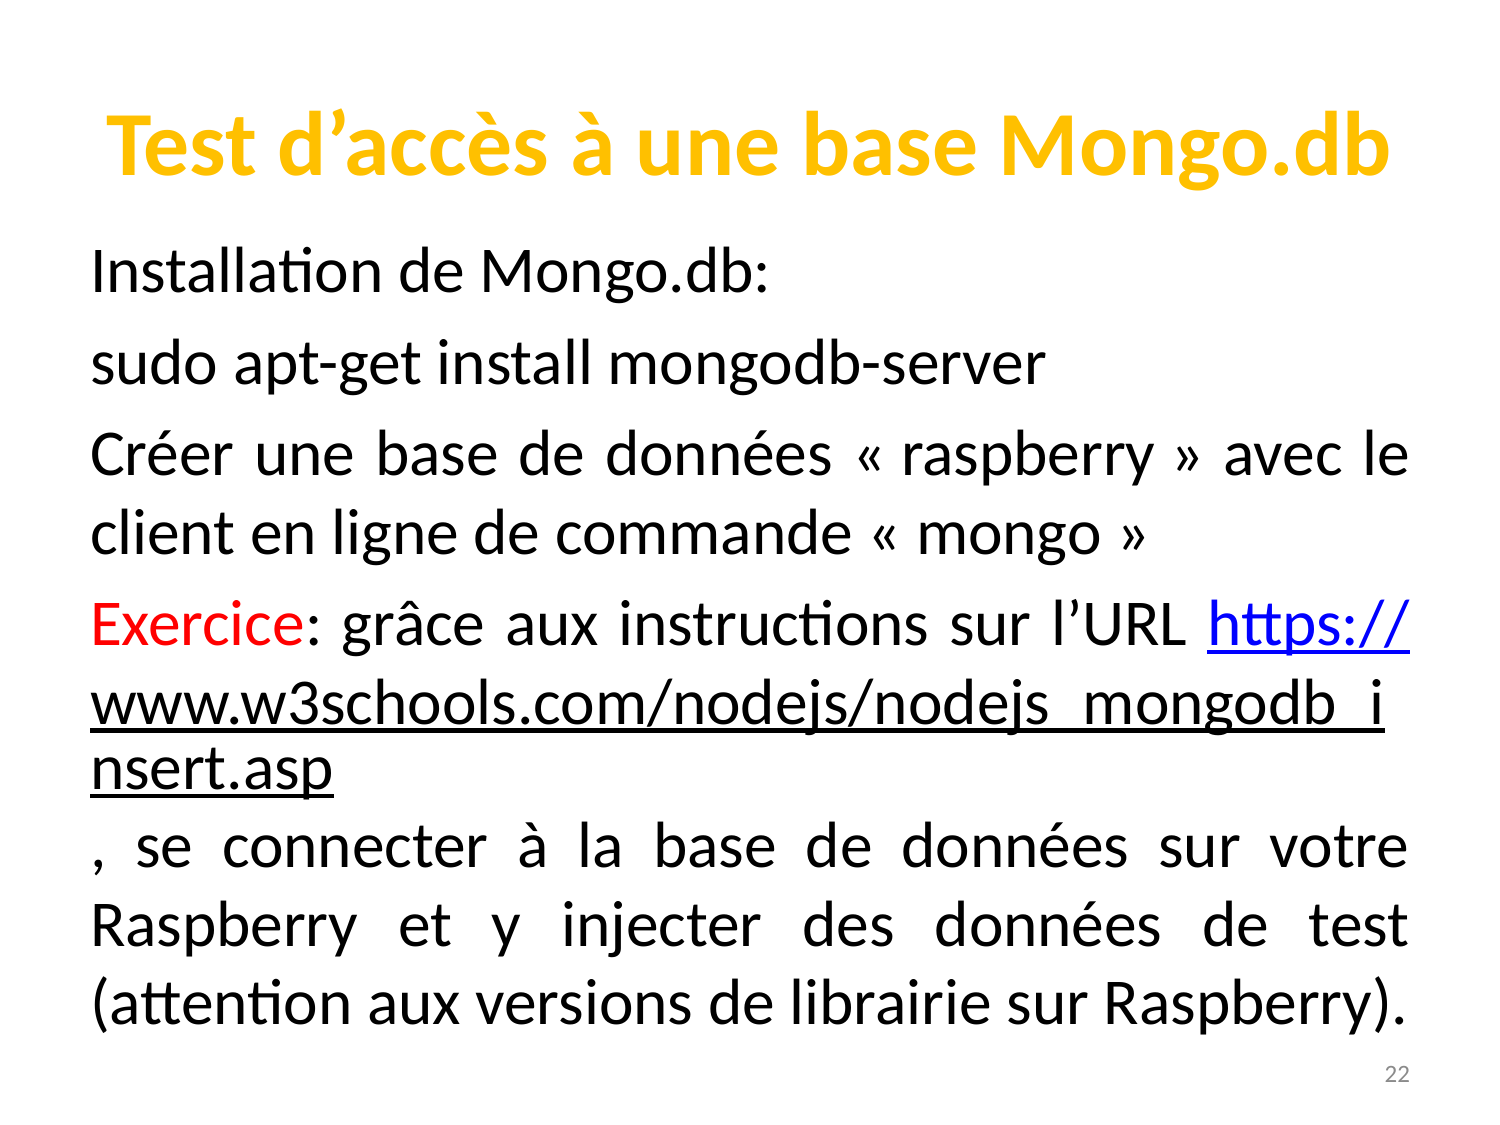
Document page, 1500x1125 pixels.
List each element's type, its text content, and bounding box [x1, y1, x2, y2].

slide_number 22 [1074, 1042, 1425, 1103]
title Test d’accès à une base Mongo.db [75, 45, 1425, 219]
list Installation de Mongo.db: sudo apt-get install mongodb-server Créer une base de données « raspberry » avec le client en ligne de commande « mongo » Exercice: grâce aux instructions sur l’URL https://www.w3schools.com/nodejs/nodejs_mongodb_insert.asp, se connecter à la base de données sur votre Raspberry et y injecter des données de test (attention aux versions de librairie sur Raspberry). [75, 219, 1425, 1005]
